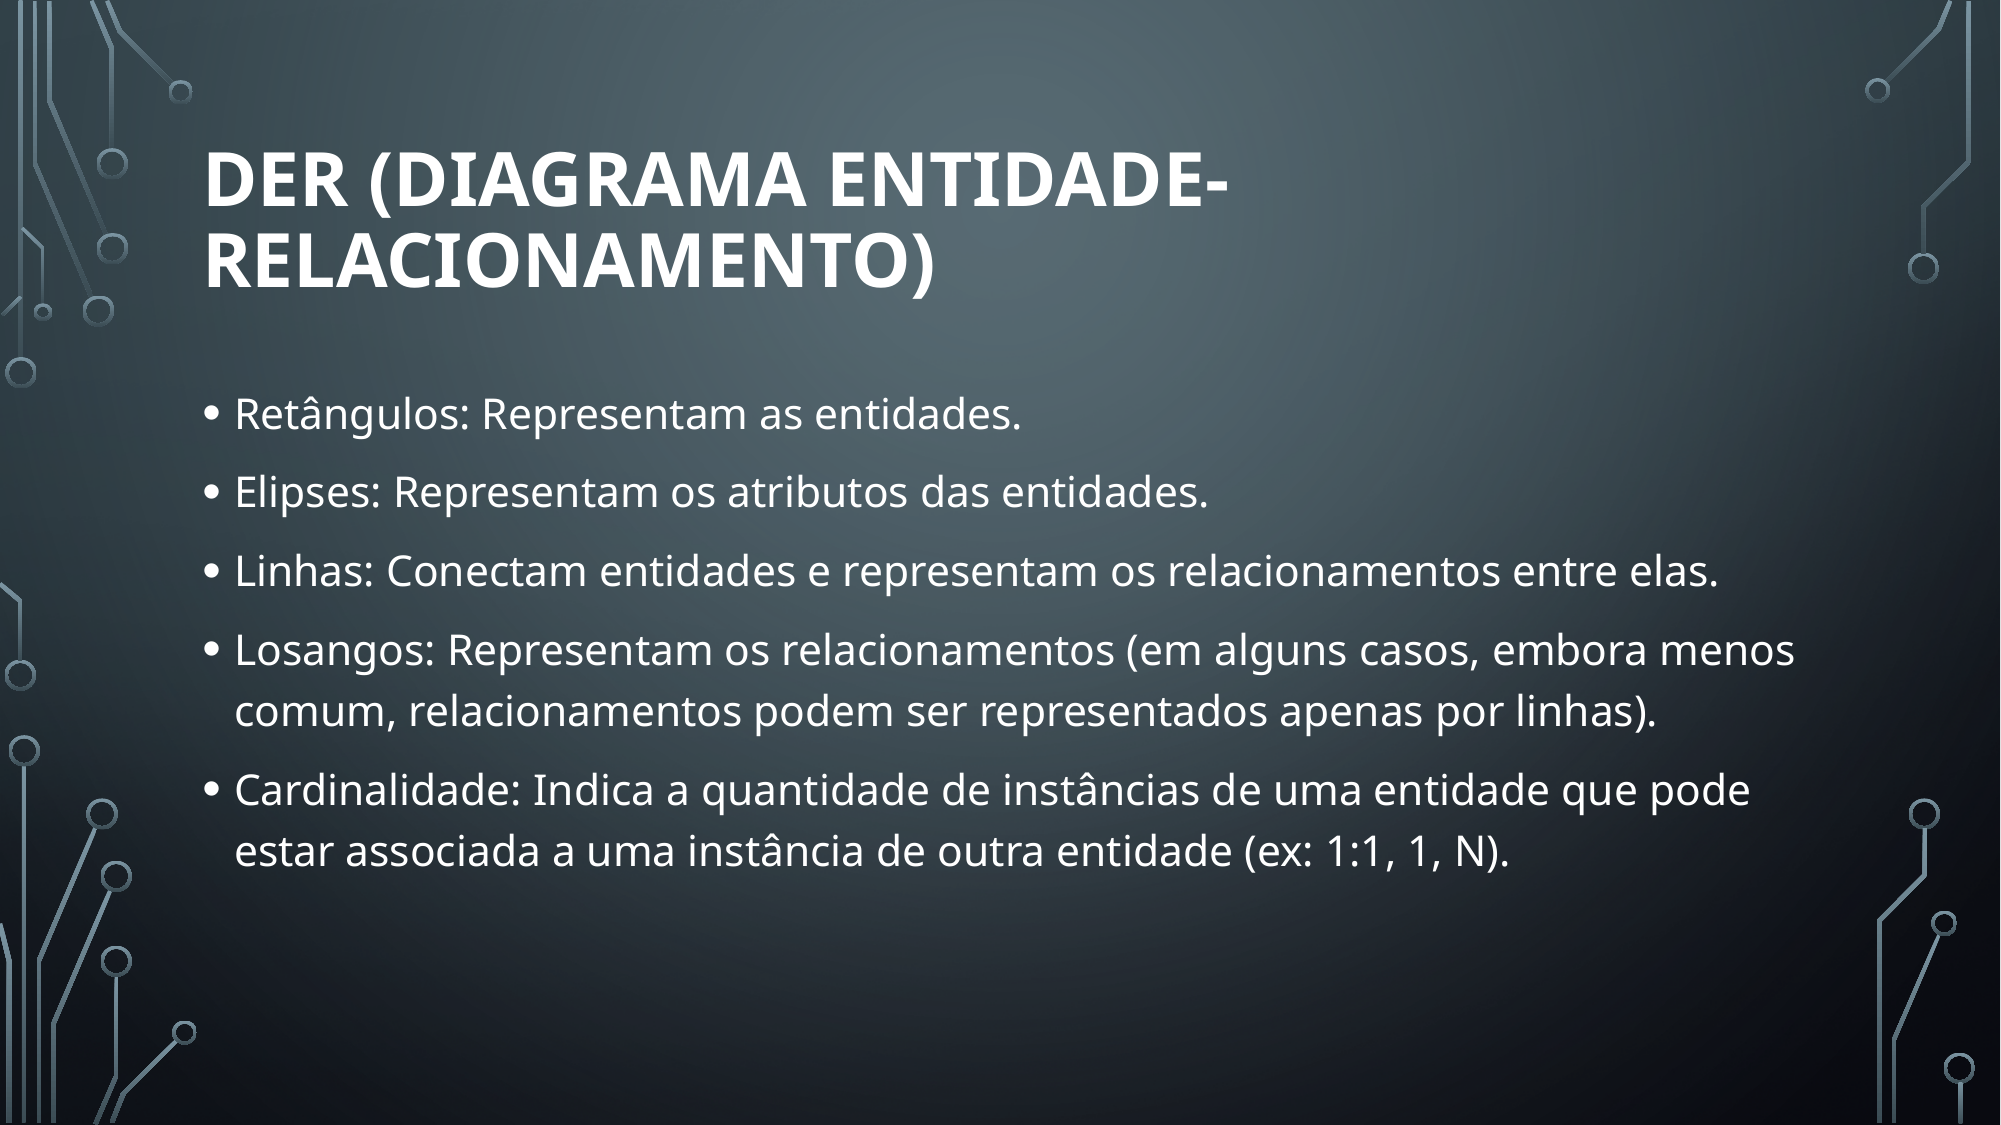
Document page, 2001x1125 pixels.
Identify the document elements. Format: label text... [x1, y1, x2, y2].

list Retângulos: Representam as entidades. Elipses: Representam os atributos das entidades. Linhas: Conectam entidades e representam os relacionamentos entre elas. Losangos: Representam os relacionamentos (em alguns casos, embora menos comum, relacionamentos podem ser representados apenas por linhas). Cardinalidade: Indica a quantidade de instâncias de uma entidade que pode estar associada a uma instância de outra entidade (ex: 1:1, 1, N). [187, 369, 1813, 950]
title DER (Diagrama Entidade-Relacionamento) [187, 101, 1813, 344]
